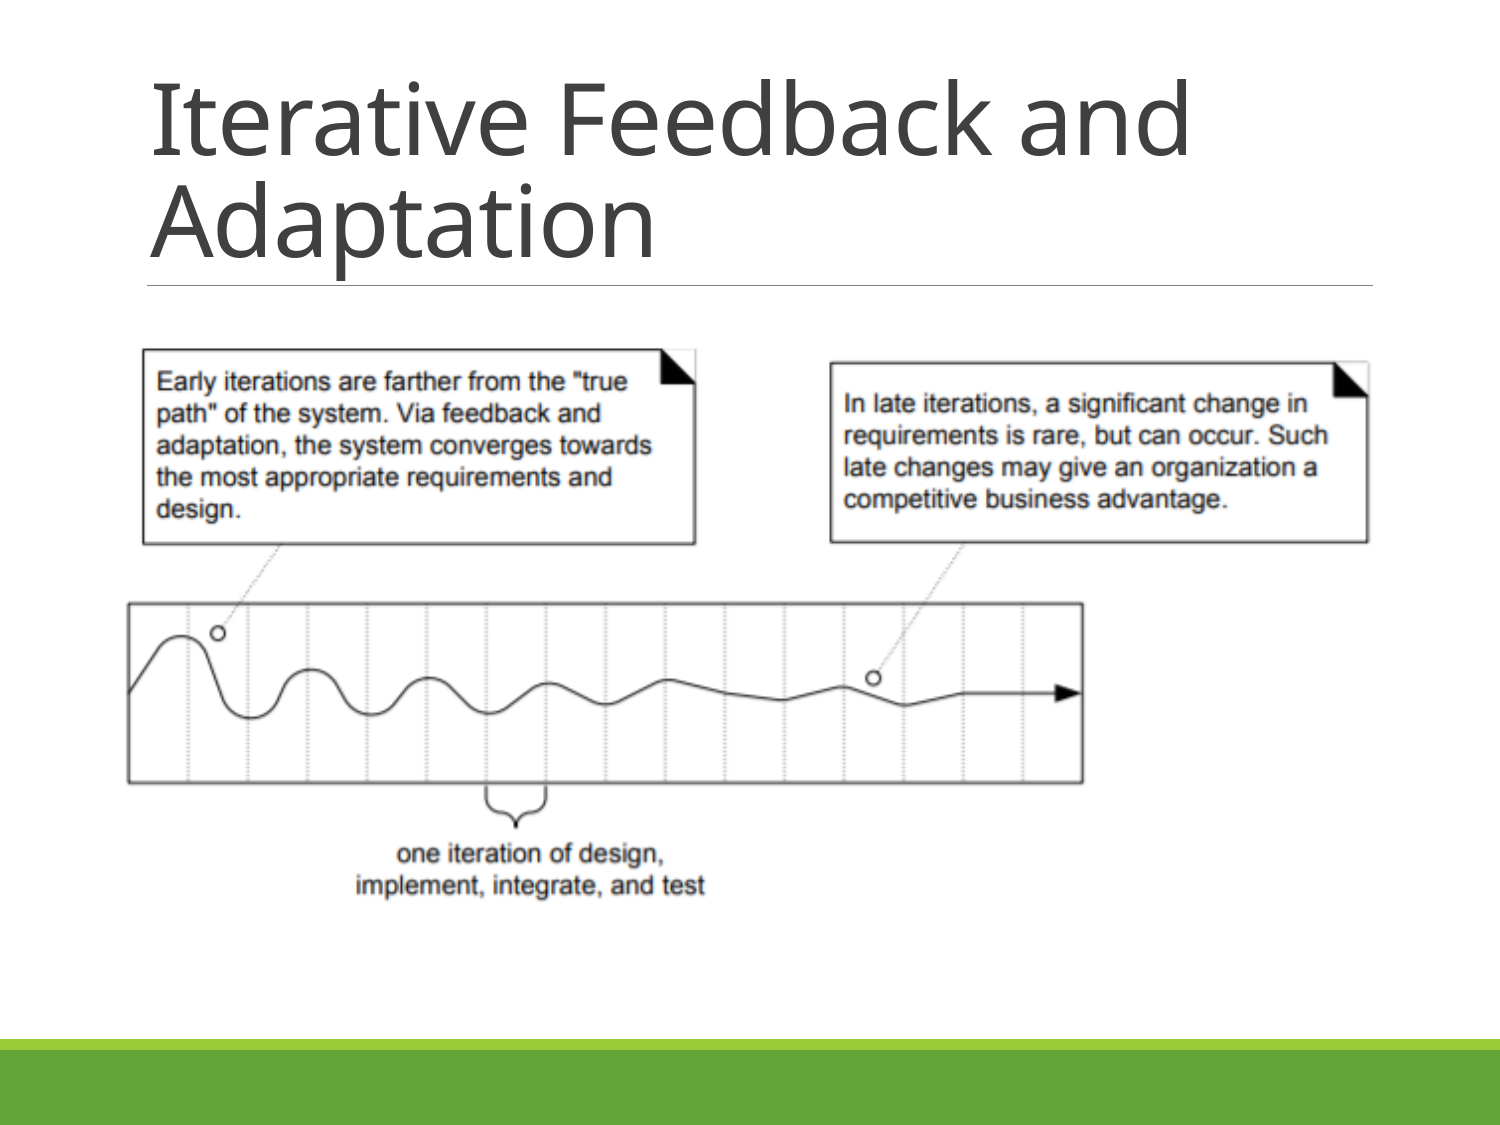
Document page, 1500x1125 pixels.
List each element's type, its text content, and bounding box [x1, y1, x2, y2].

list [107, 337, 1401, 944]
title Iterative Feedback and Adaptation [135, 47, 1373, 285]
